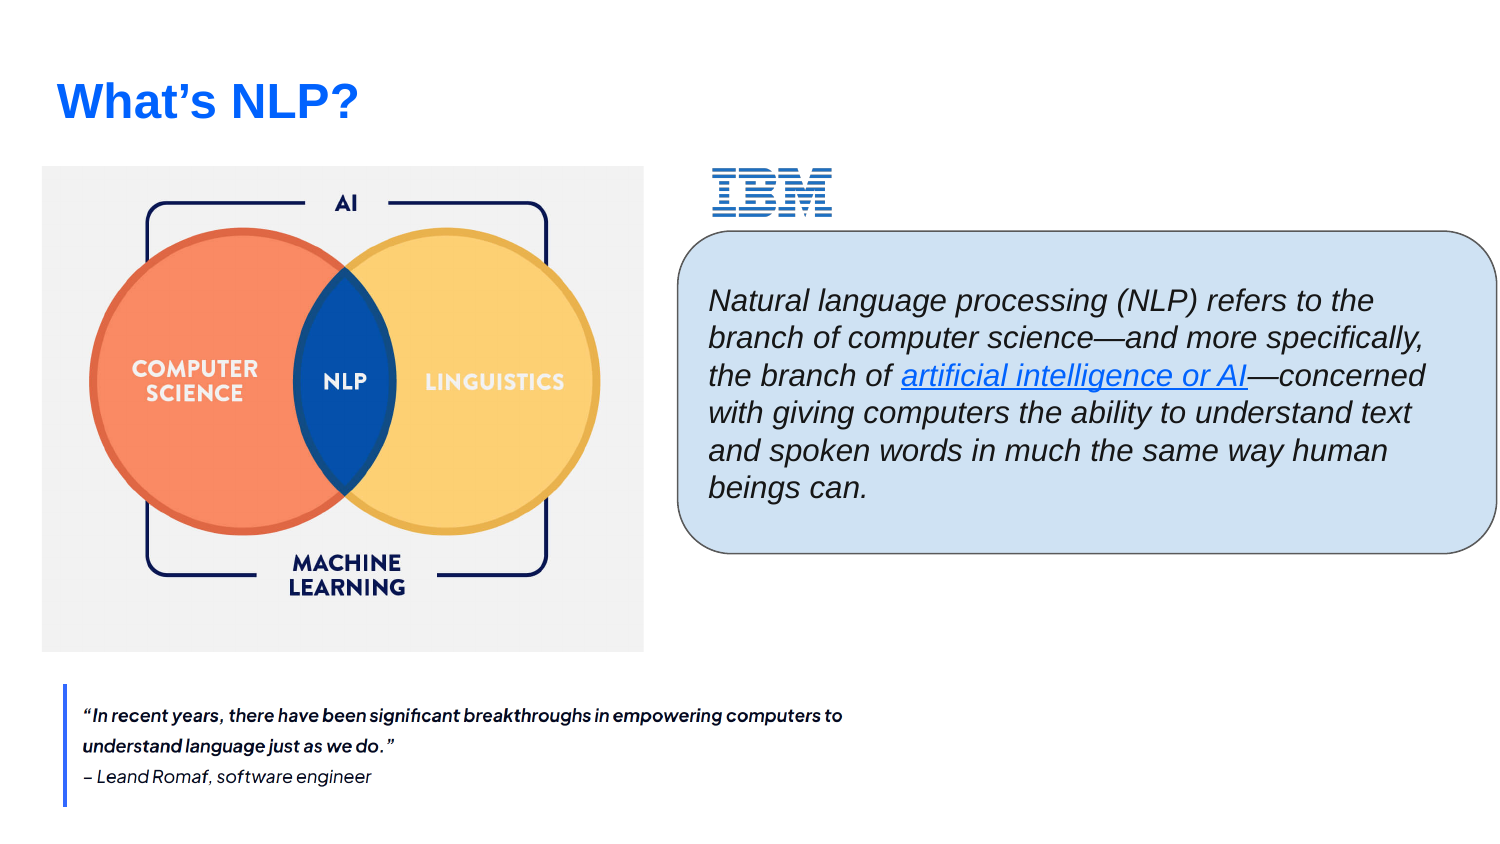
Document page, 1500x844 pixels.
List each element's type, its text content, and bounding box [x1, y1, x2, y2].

picture [47, 673, 868, 825]
title What’s NLP? [41, 50, 1440, 145]
picture [706, 166, 837, 219]
picture [41, 166, 644, 653]
text_box Natural language processing (NLP) refers to the branch of computer science—and more specifically, the branch of artificial intelligence or AI—concerned with giving computers the ability to understand text and spoken words in much the same way human beings can. [677, 231, 1497, 554]
